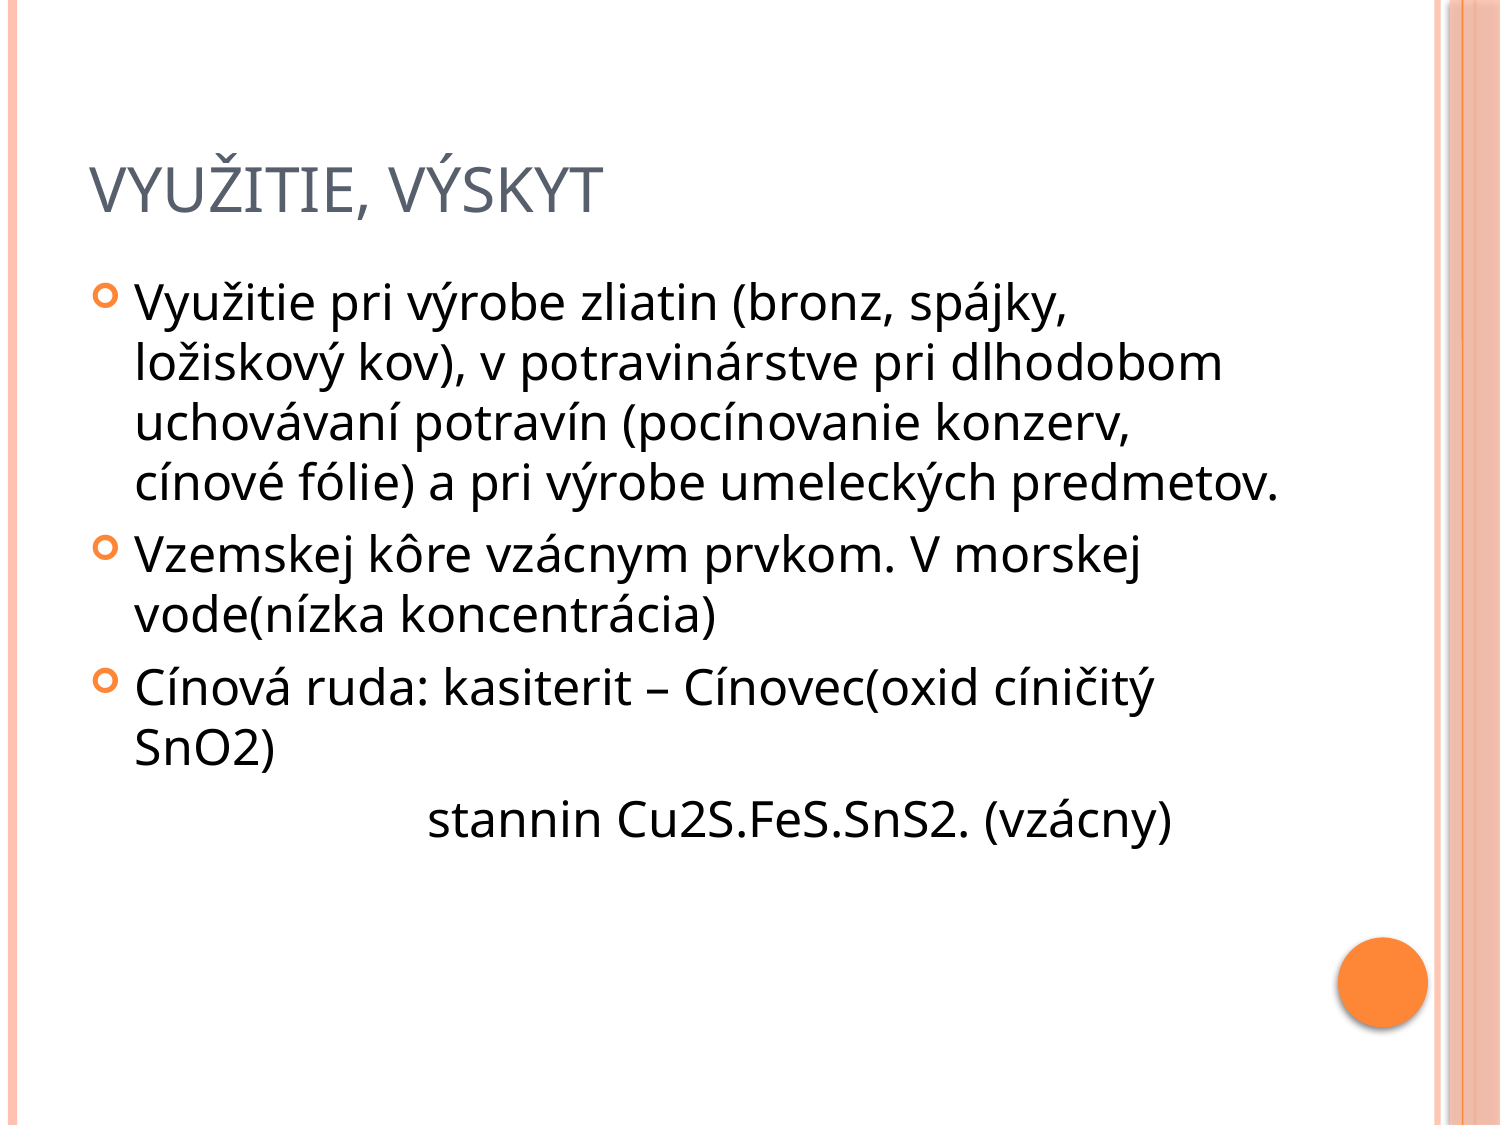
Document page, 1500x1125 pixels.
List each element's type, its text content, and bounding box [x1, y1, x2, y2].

title Využitie, výskyt [75, 45, 1300, 233]
list Využitie pri výrobe zliatin (bronz, spájky, ložiskový kov), v potravinárstve pri dlhodobom uchovávaní potravín (pocínovanie konzerv, cínové fólie) a pri výrobe umeleckých predmetov. V​​zemskej kôre vzácnym prvkom. V morskej vode(nízka koncentrácia) Cínová ruda: kasiterit – Cínovec(oxid cíničitý SnO2) stannin Cu2S.FeS.SnS2. (vzácny) [75, 262, 1300, 1062]
